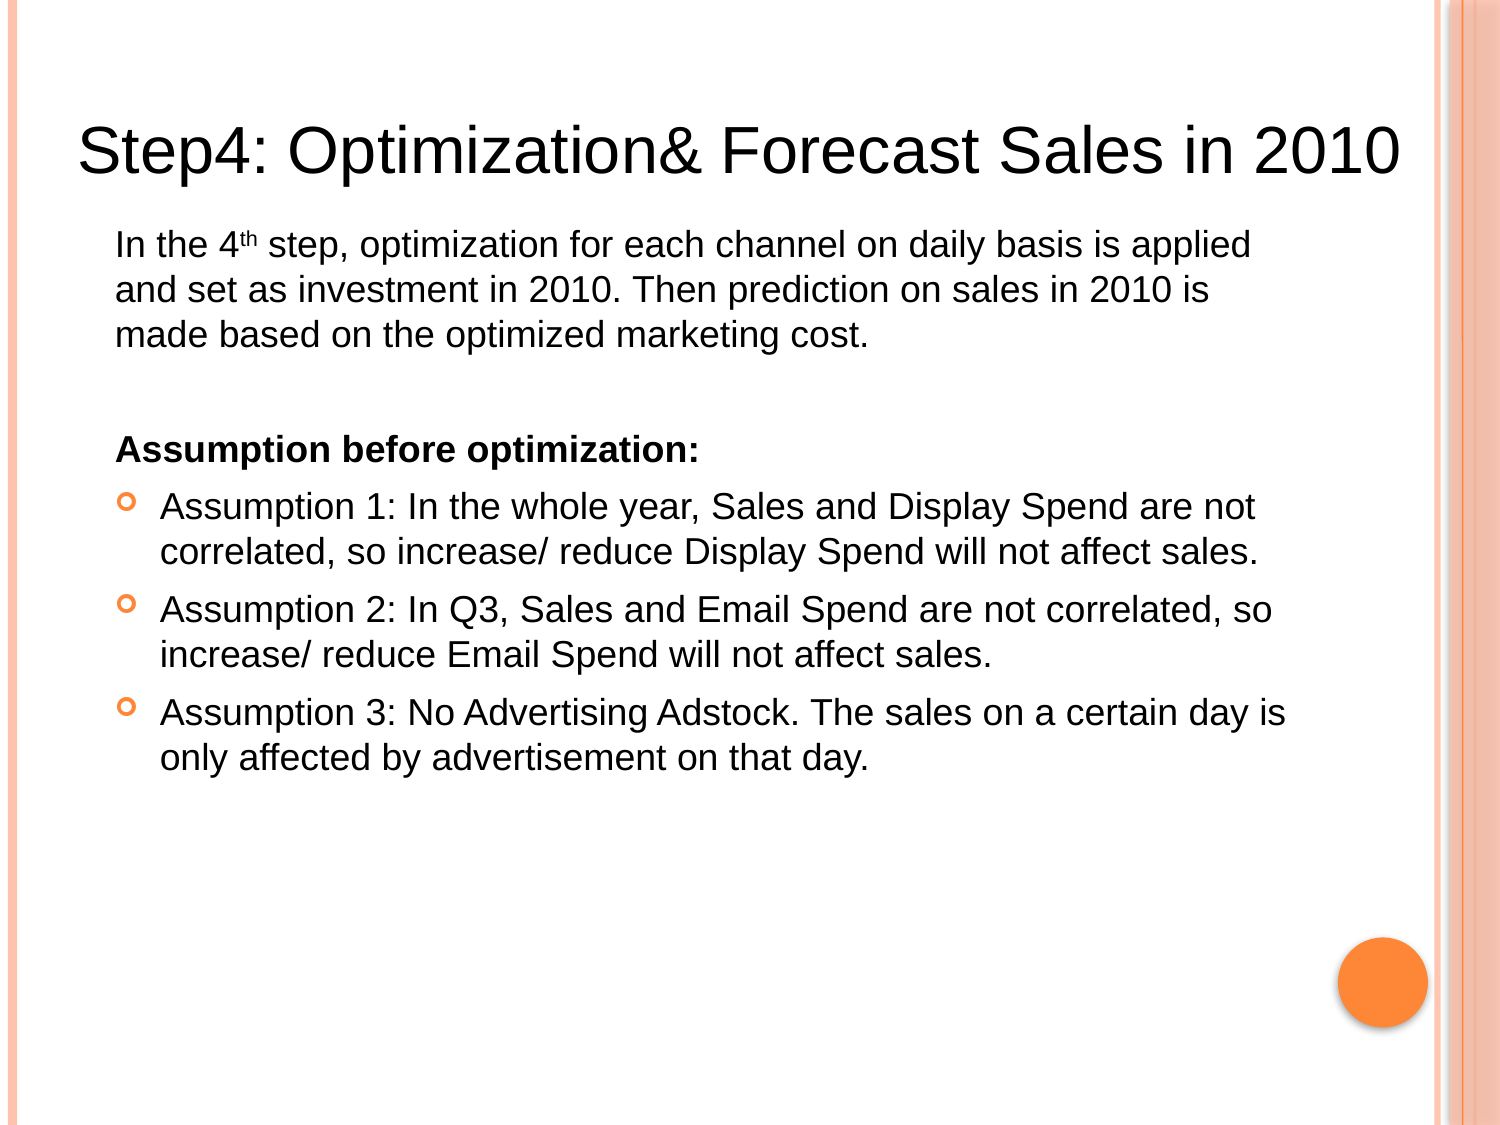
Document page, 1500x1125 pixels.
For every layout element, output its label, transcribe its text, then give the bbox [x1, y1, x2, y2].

text_box Step4: Optimization& Forecast Sales in 2010 [62, 99, 1438, 195]
list In the 4th step, optimization for each channel on daily basis is applied and set as investment in 2010. Then prediction on sales in 2010 is made based on the optimized marketing cost. Assumption before optimization: Assumption 1: In the whole year, Sales and Display Spend are not correlated, so increase/ reduce Display Spend will not affect sales. Assumption 2: In Q3, Sales and Email Spend are not correlated, so increase/ reduce Email Spend will not affect sales. Assumption 3: No Advertising Adstock. The sales on a certain day is only affected by advertisement on that day. [99, 212, 1325, 1012]
